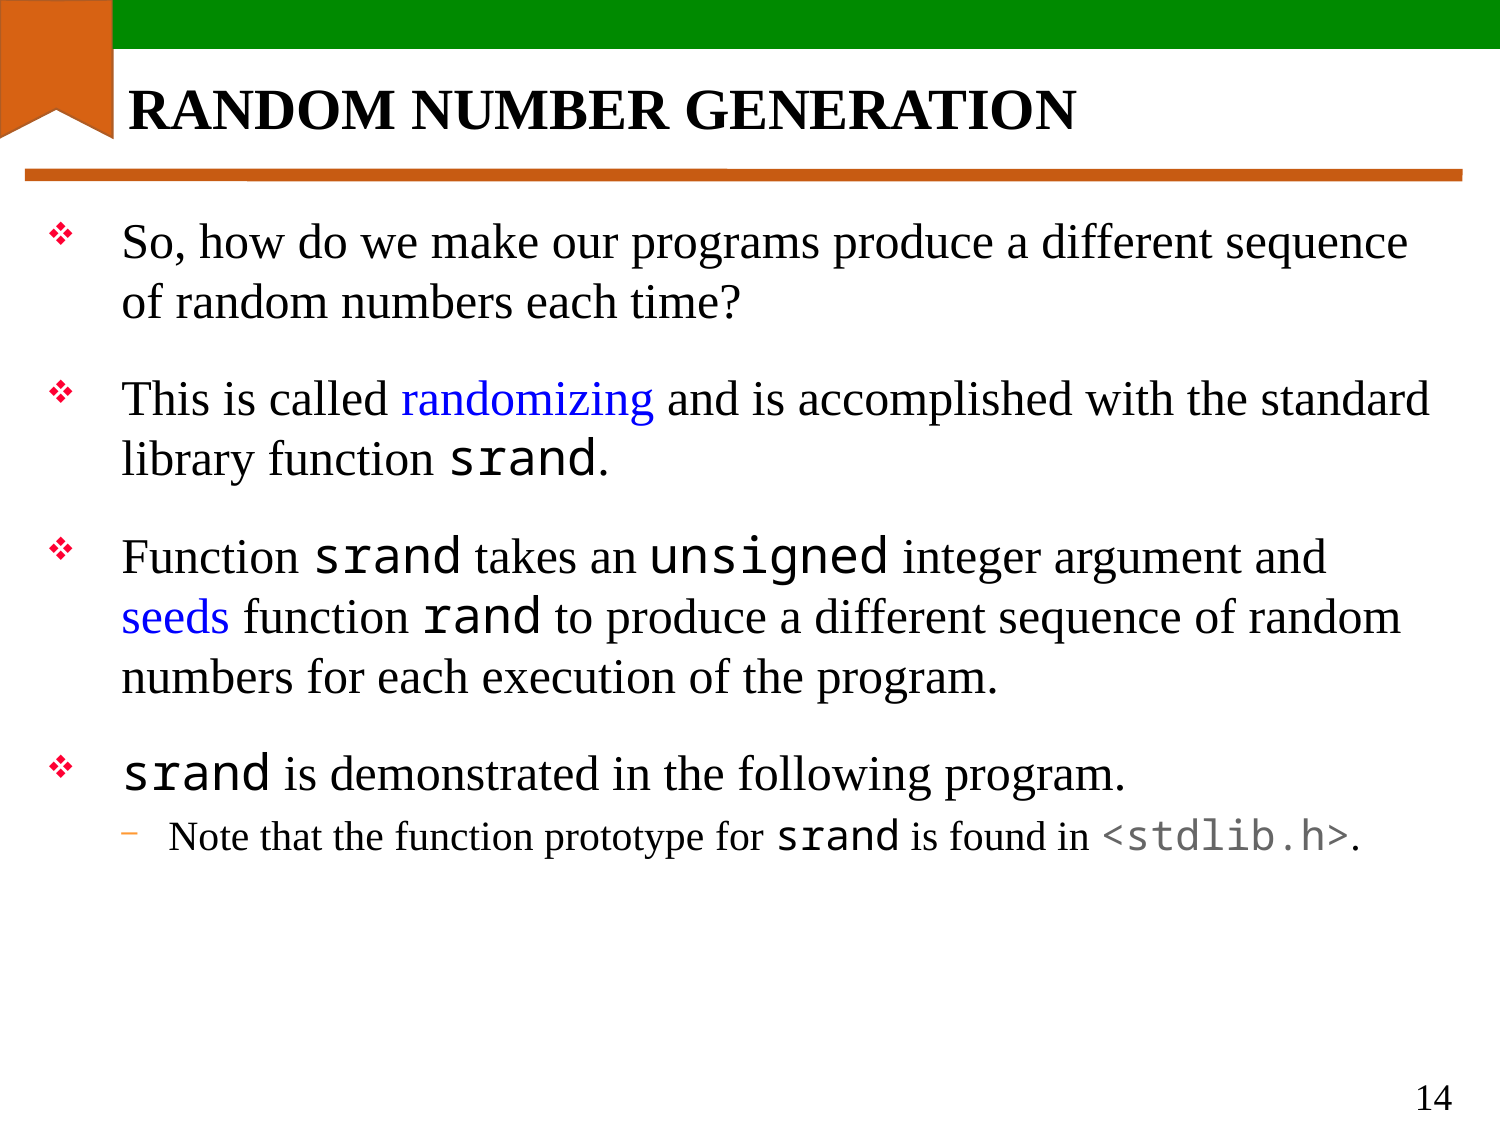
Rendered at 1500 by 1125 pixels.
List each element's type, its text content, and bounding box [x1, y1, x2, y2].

slide_number 14 [1400, 1065, 1488, 1125]
title RANDOM NUMBER GENERATION [113, 61, 1339, 152]
list So, how do we make our programs produce a different sequence of random numbers each time? This is called randomizing and is accomplished with the standard library function srand. Function srand takes an unsigned integer argument and seeds function rand to produce a different sequence of random numbers for each execution of the program. srand is demonstrated in the following program. Note that the function prototype for srand is found in <stdlib.h>. [31, 200, 1457, 1050]
